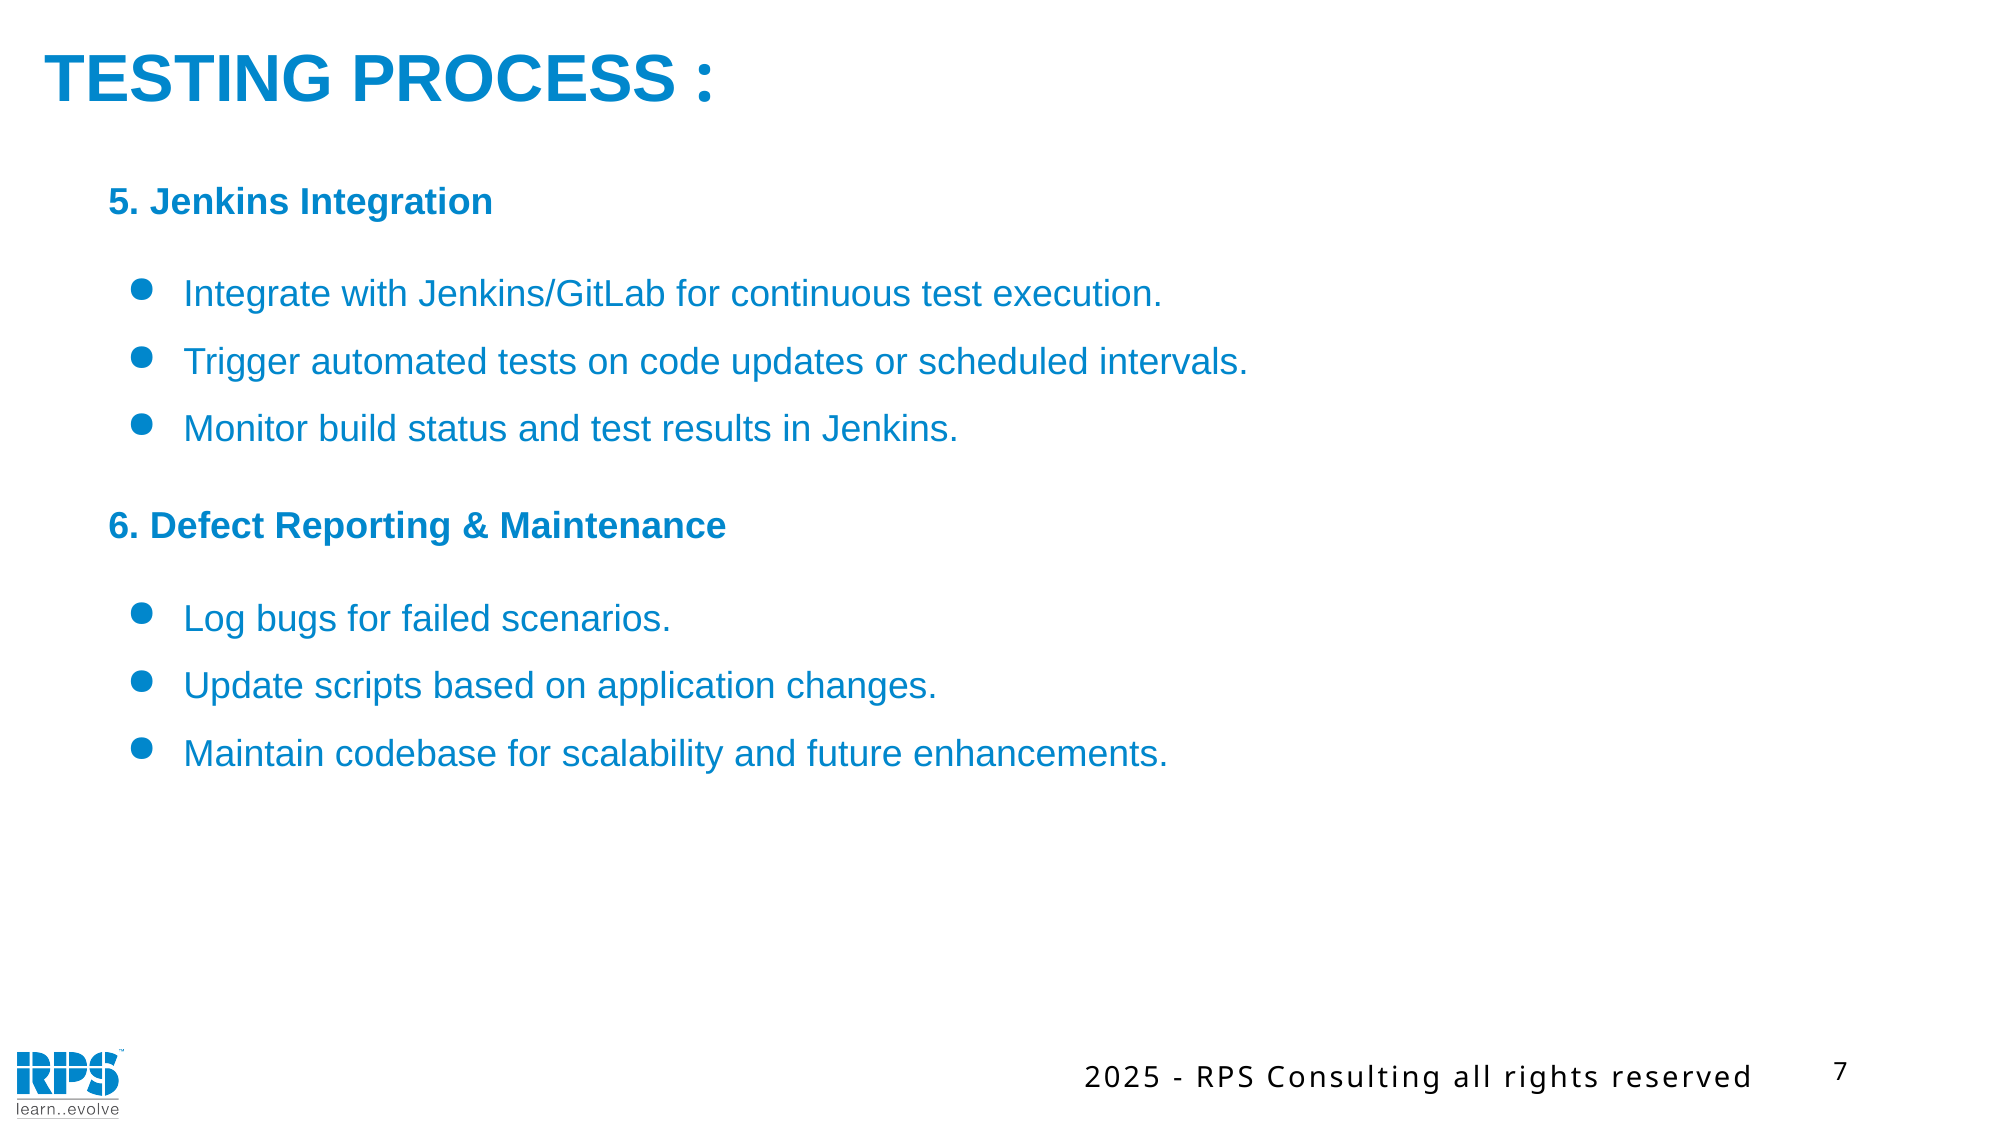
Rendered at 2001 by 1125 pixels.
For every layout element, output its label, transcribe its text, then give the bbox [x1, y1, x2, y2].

slide_number 7 [1412, 1042, 1863, 1103]
text_box 5. Jenkins Integration Integrate with Jenkins/GitLab for continuous test execution. Trigger automated tests on code updates or scheduled intervals. Monitor build status and test results in Jenkins. 6. Defect Reporting & Maintenance Log bugs for failed scenarios. Update scripts based on application changes. Maintain codebase for scalability and future enhancements. [93, 146, 1955, 941]
picture [17, 1048, 125, 1120]
text_box TESTING PROCESS : [44, 34, 1703, 116]
text_box 2025 - RPS Consulting all rights reserved [725, 1052, 1412, 1094]
